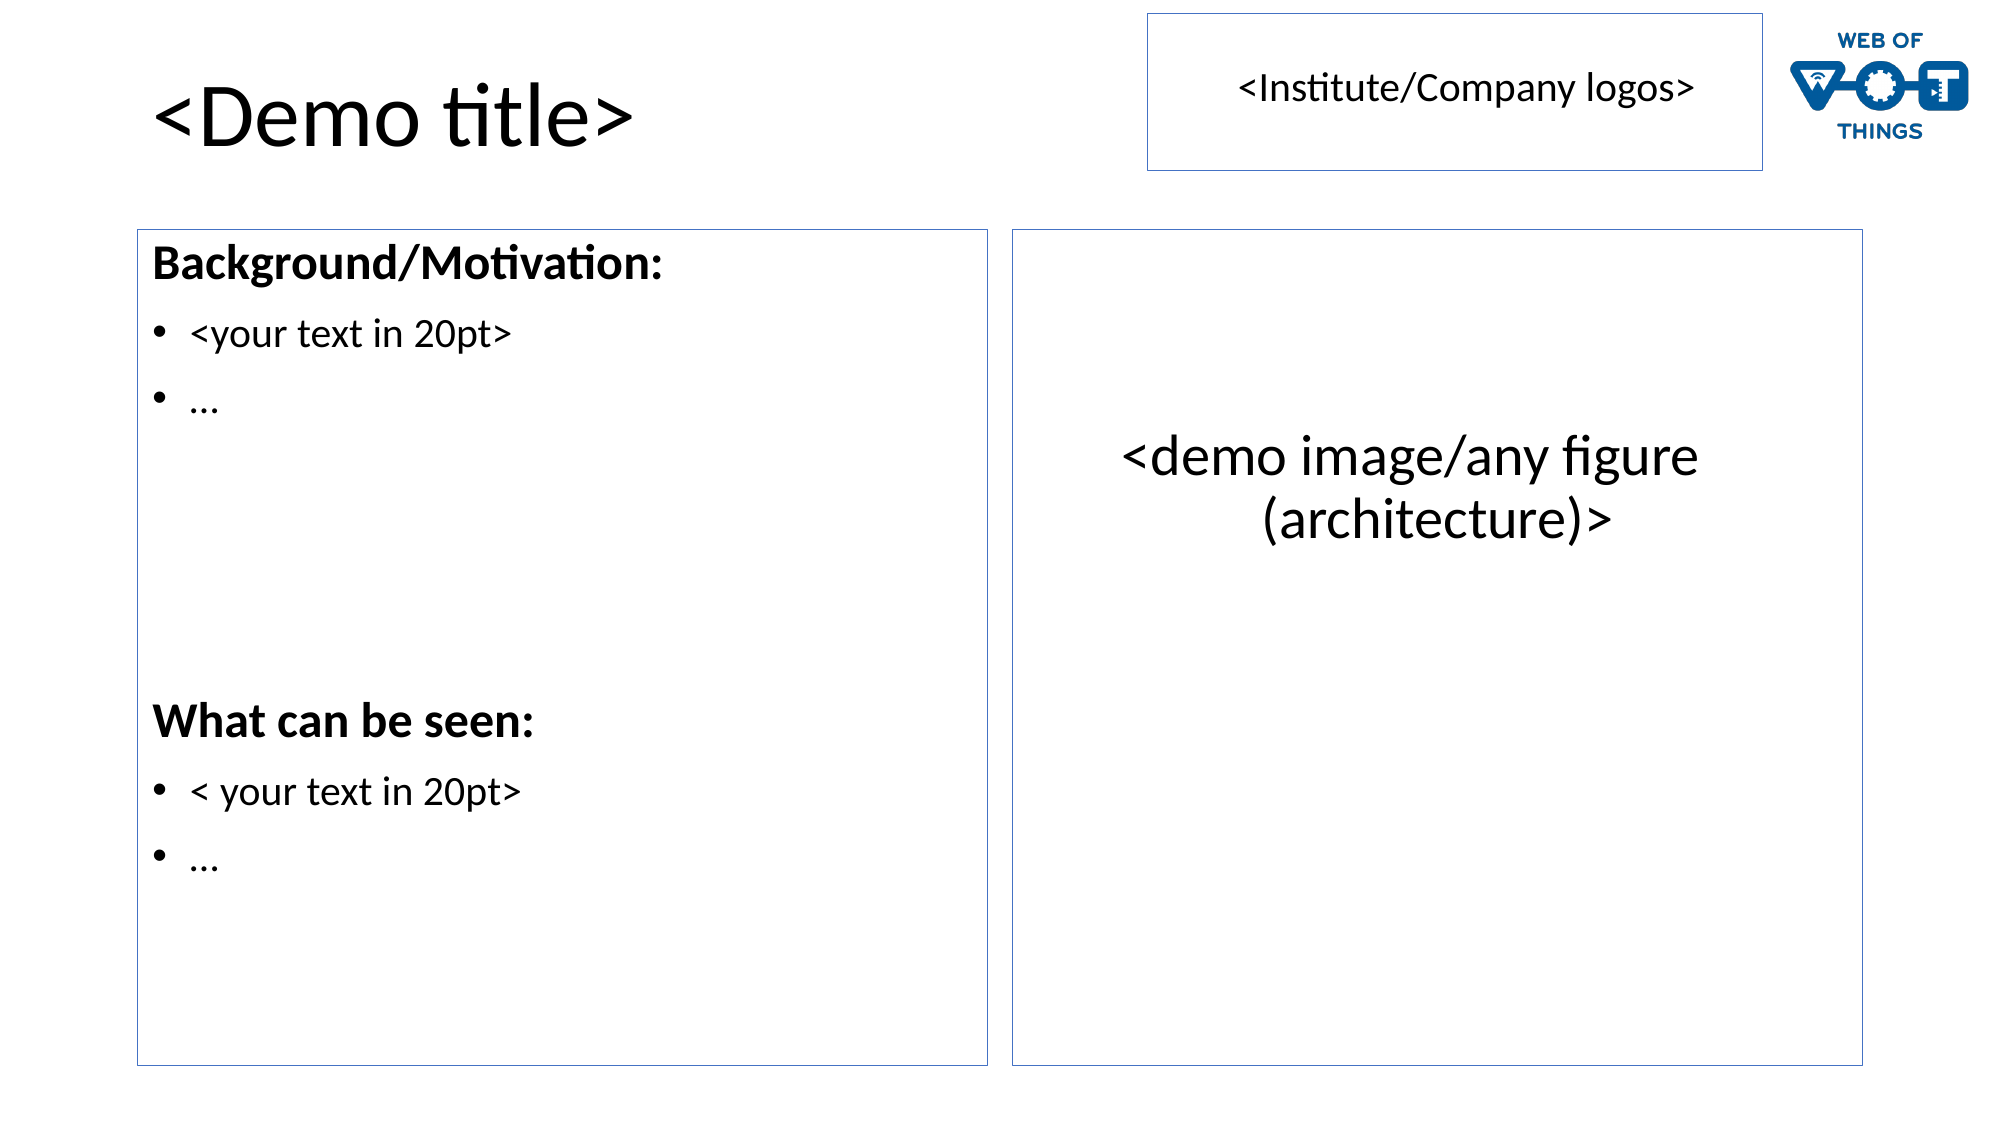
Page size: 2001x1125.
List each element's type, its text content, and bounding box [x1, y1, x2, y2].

list Background/Motivation: <your text in 20pt> … What can be seen: < your text in 20pt> … [137, 229, 988, 1066]
text_box <demo image/any figure (architecture)> [1012, 229, 1863, 1066]
picture [1773, 22, 1985, 149]
list <Institute/Company logos> [1146, 12, 1763, 171]
title <Demo title> [137, 59, 1863, 195]
